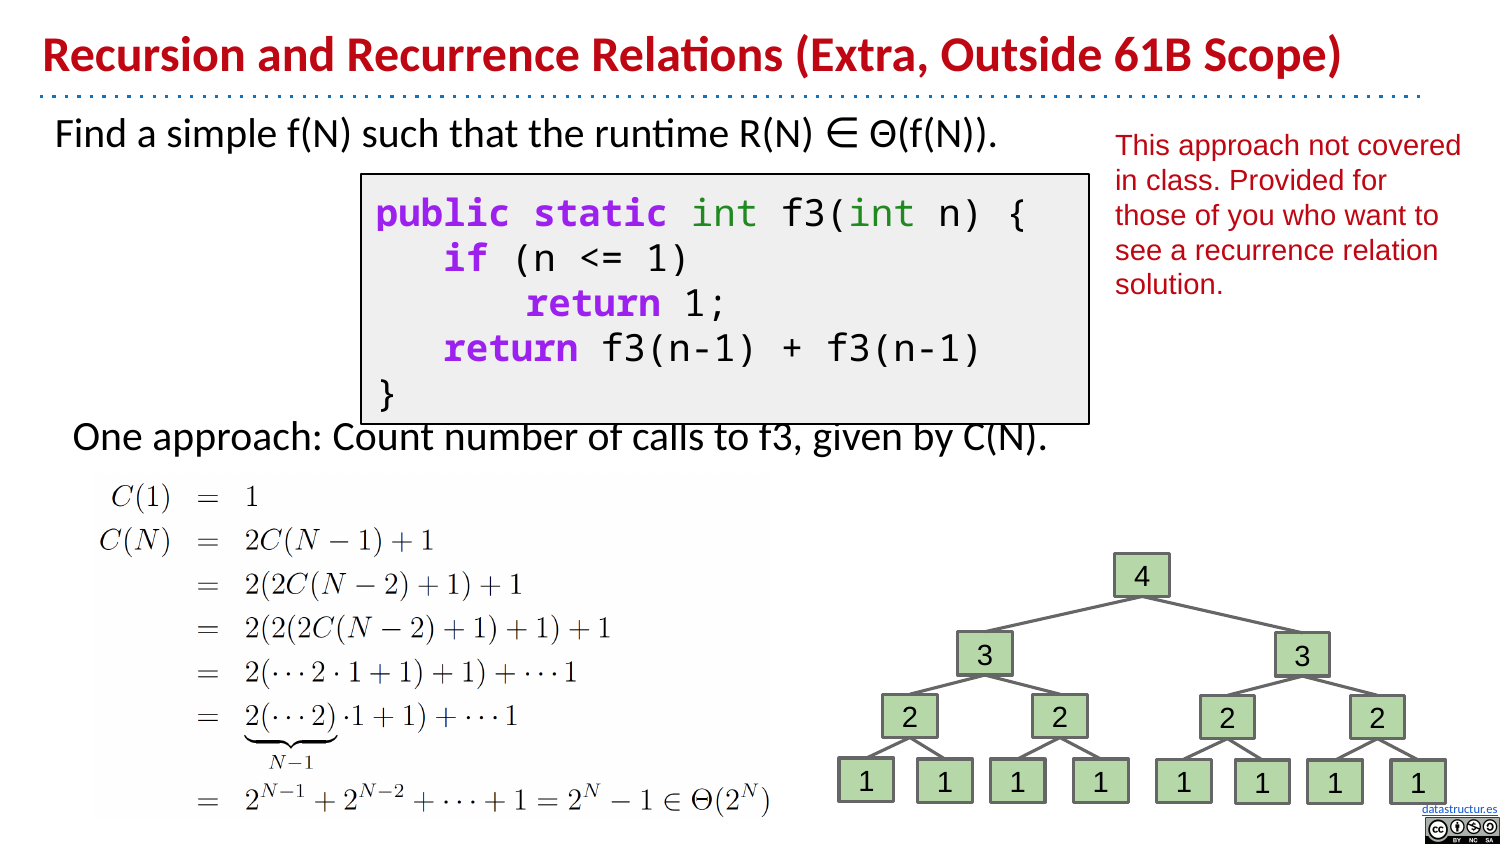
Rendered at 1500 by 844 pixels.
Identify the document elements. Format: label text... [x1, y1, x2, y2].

list One approach: Count number of calls to f3, given by C(N). [57, 393, 1443, 619]
title Recursion and Recurrence Relations (Extra, Outside 61B Scope) [27, 15, 1378, 97]
text_box This approach not covered in class. Provided for those of you who want to see a recurrence relation solution. [1100, 111, 1481, 322]
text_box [838, 552, 1446, 804]
picture [1425, 817, 1500, 844]
text_box public static int f3(int n) { if (n <= 1) return 1; return f3(n-1) + f3(n-1) } [360, 173, 1090, 425]
picture [93, 474, 771, 820]
list Find a simple f(N) such that the runtime R(N) ∈ Θ(f(N)). [39, 91, 1425, 211]
